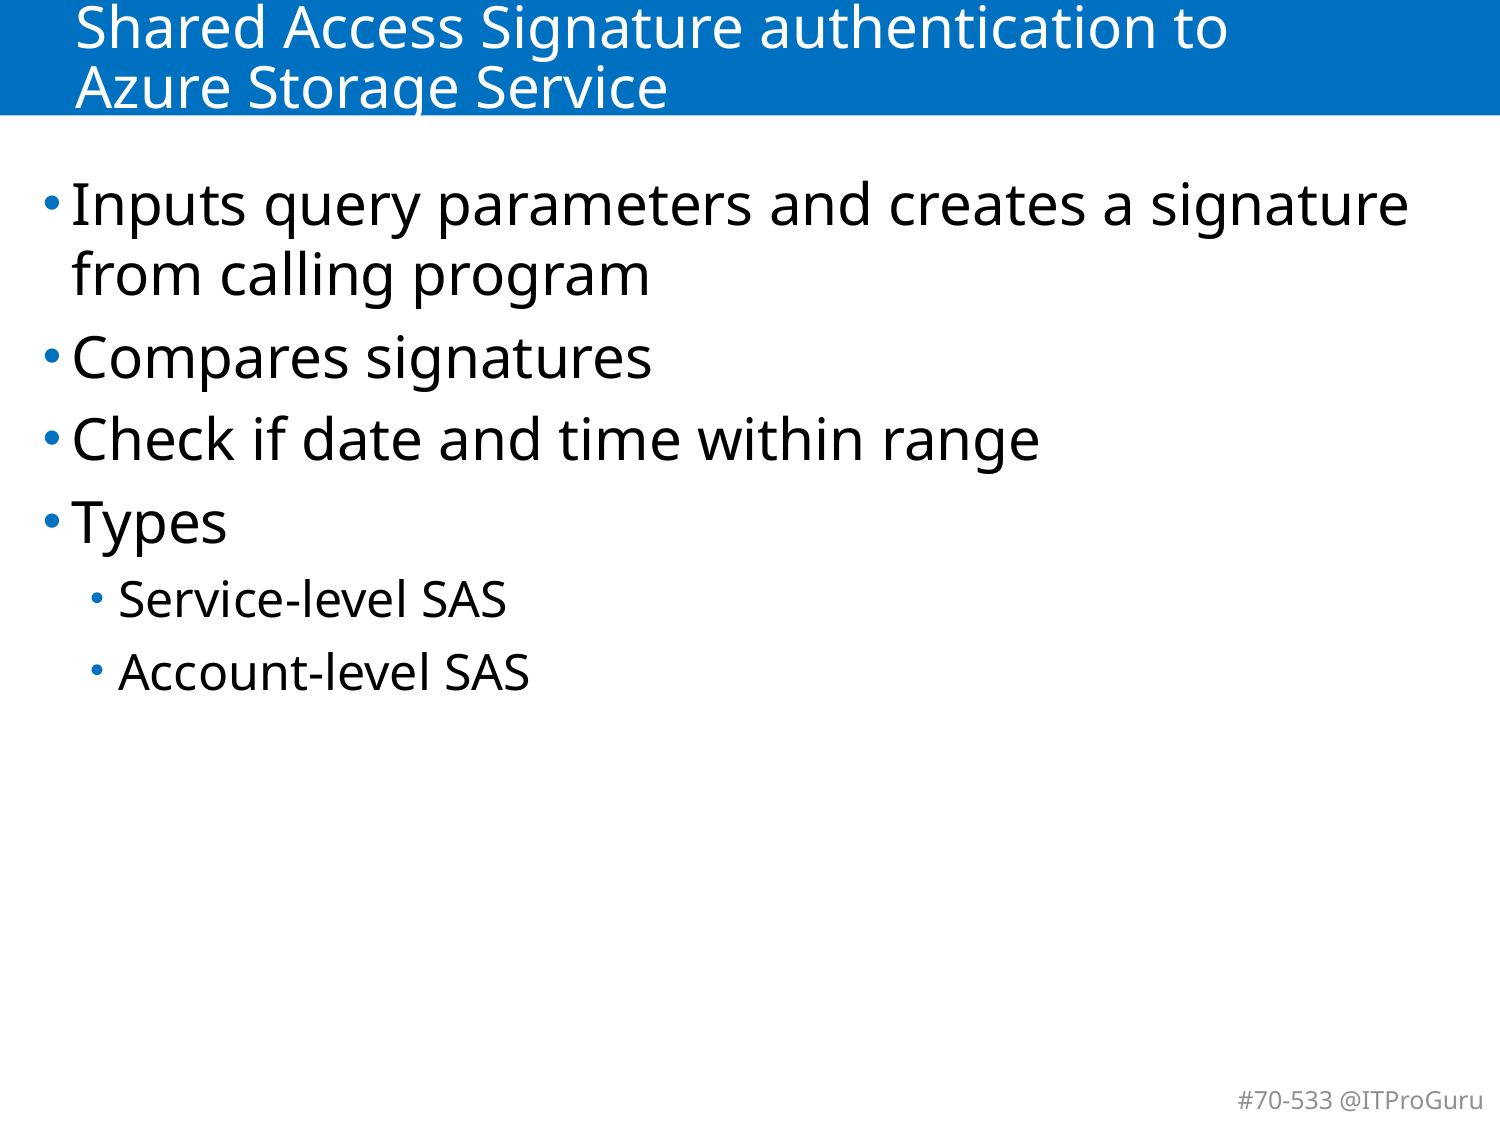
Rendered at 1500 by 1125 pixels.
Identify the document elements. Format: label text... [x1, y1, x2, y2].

title Shared Access Signature authentication to Azure Storage Service [75, 0, 1351, 122]
list Inputs query parameters and creates a signature from calling program Compares signatures Check if date and time within range Types Service-level SAS Account-level SAS [42, 167, 1450, 1013]
